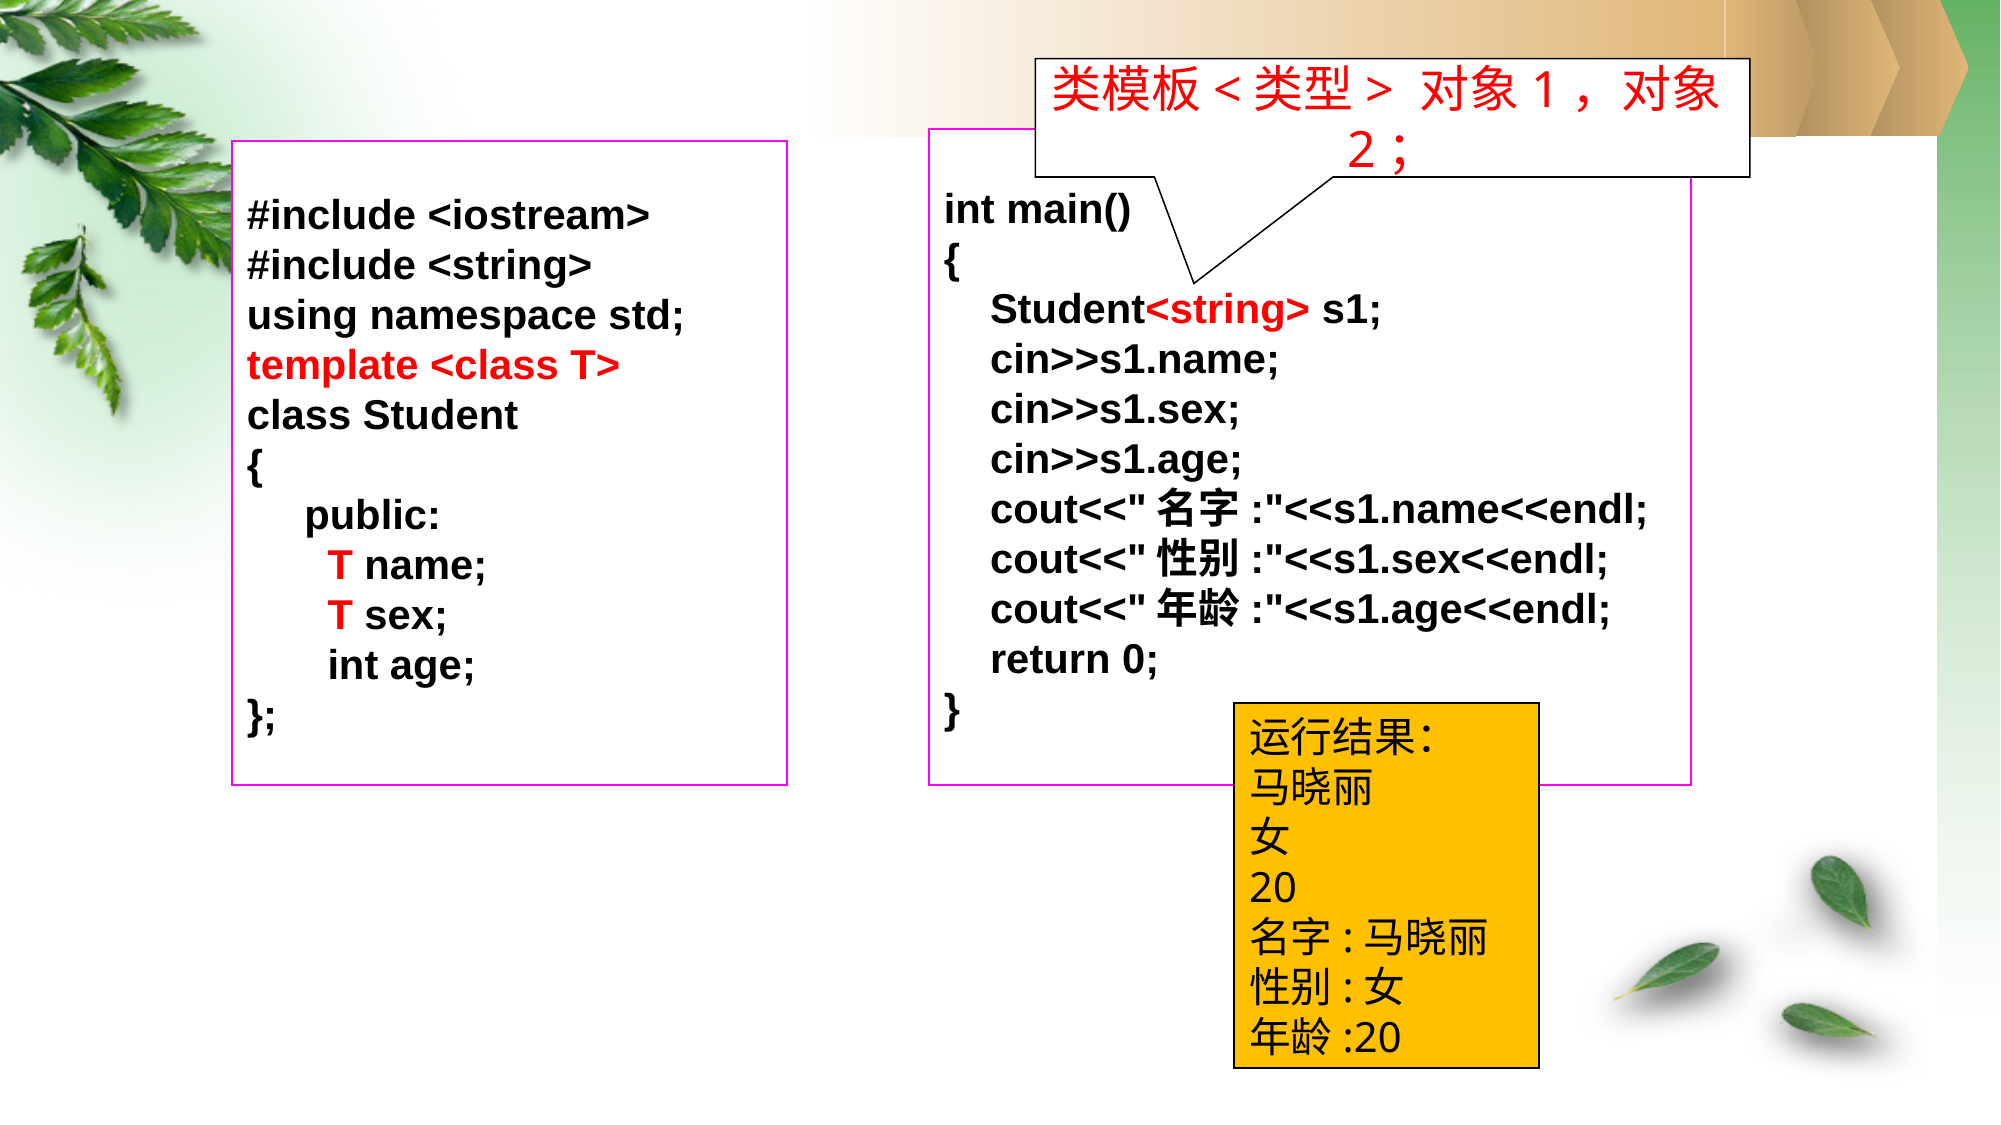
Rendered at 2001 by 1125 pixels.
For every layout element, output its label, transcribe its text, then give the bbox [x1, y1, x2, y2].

text_box 类模板<类型> 对象1，对象2； [1035, 58, 1750, 284]
text_box #include <iostream> #include <string> using namespace std; template <class T> class Student { public: T name; T sex; int age; }; [232, 140, 788, 786]
text_box int main() { Student<string> s1; cin>>s1.name; cin>>s1.sex; cin>>s1.age; cout<<"名字:"<<s1.name<<endl; cout<<"性别:"<<s1.sex<<endl; cout<<"年龄:"<<s1.age<<endl; return 0; } [929, 128, 1692, 786]
text_box 运行结果： 马晓丽 女 20 名字:马晓丽 性别:女 年龄:20 [1234, 703, 1539, 1068]
picture [0, 0, 2001, 1125]
